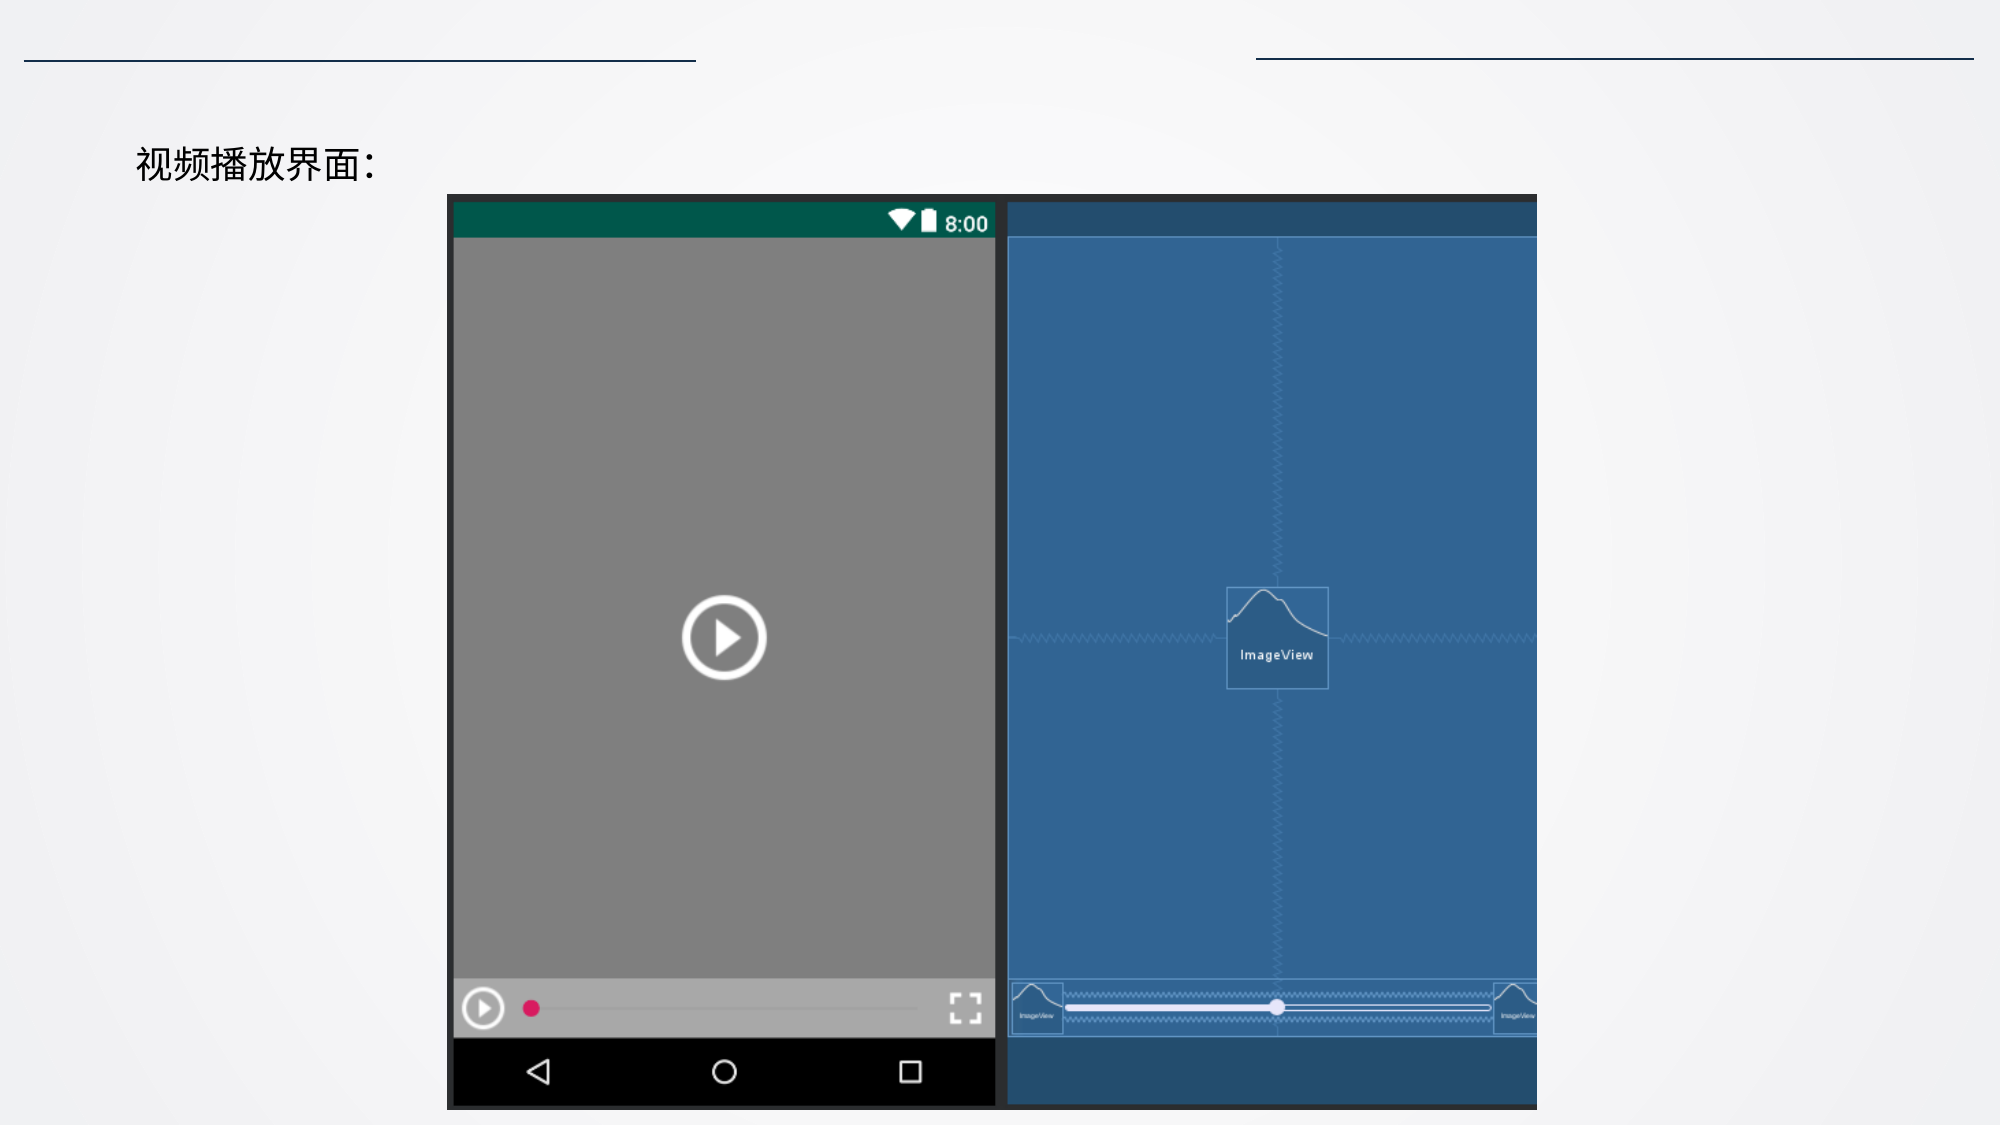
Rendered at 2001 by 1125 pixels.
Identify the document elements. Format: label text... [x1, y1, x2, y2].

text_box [23, 58, 1974, 62]
text_box 视频播放界面： [120, 133, 747, 194]
picture [447, 194, 1537, 1110]
